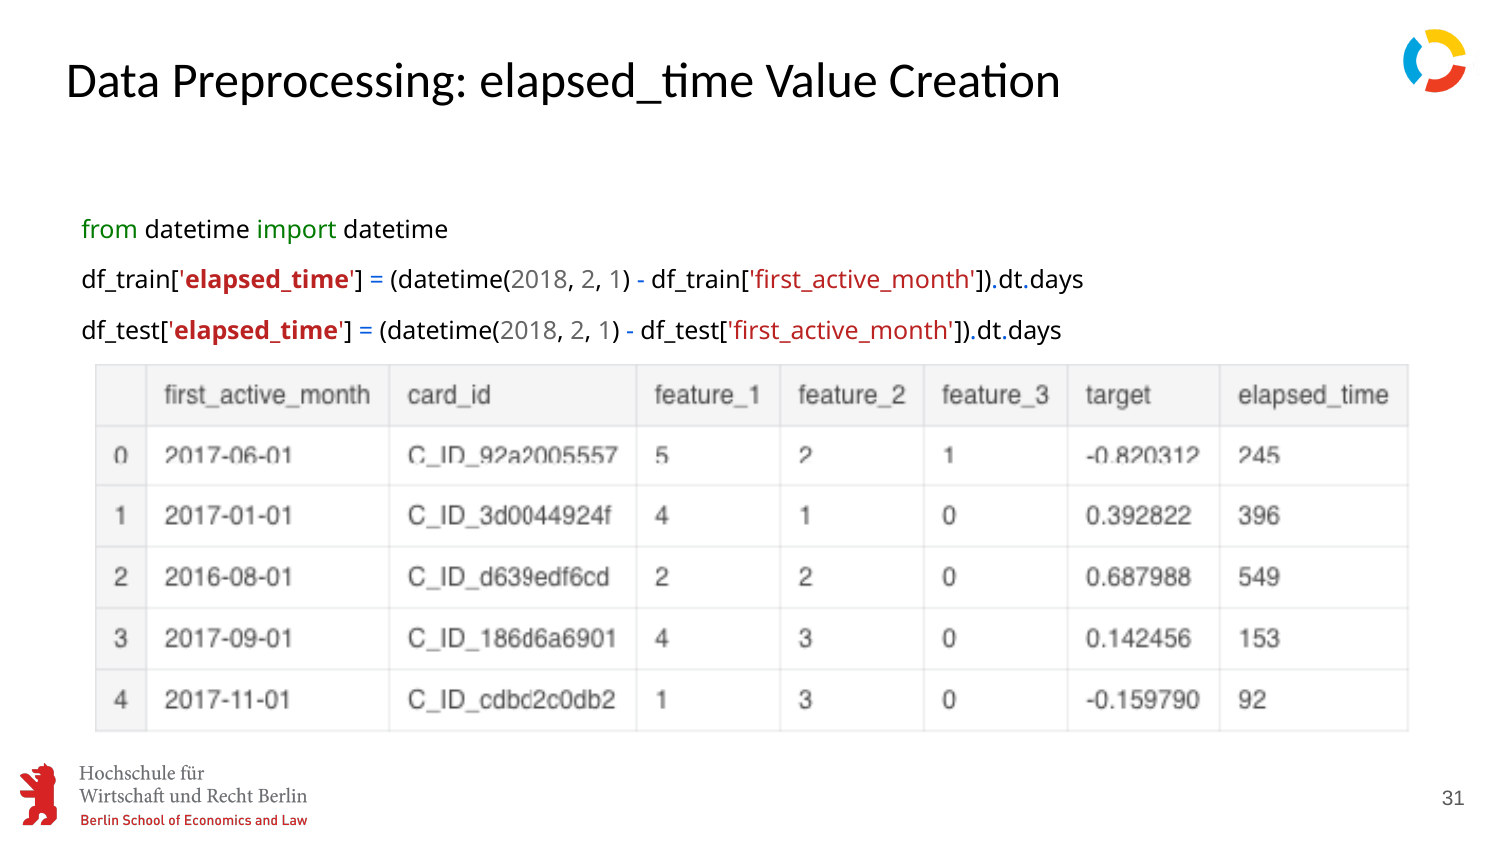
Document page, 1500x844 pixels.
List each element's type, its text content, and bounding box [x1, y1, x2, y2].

picture [18, 761, 309, 827]
text_box from datetime import datetime df_train['elapsed_time'] = (datetime(2018, 2, 1) - df_train['first_active_month']).dt.days df_test['elapsed_time'] = (datetime(2018, 2, 1) - df_test['first_active_month']).dt.days [66, 177, 1449, 343]
picture [1389, 15, 1480, 106]
slide_number 31 [1389, 764, 1480, 830]
text_box Data Preprocessing: elapsed_time Value Creation [51, 32, 1160, 124]
picture [95, 364, 1420, 744]
